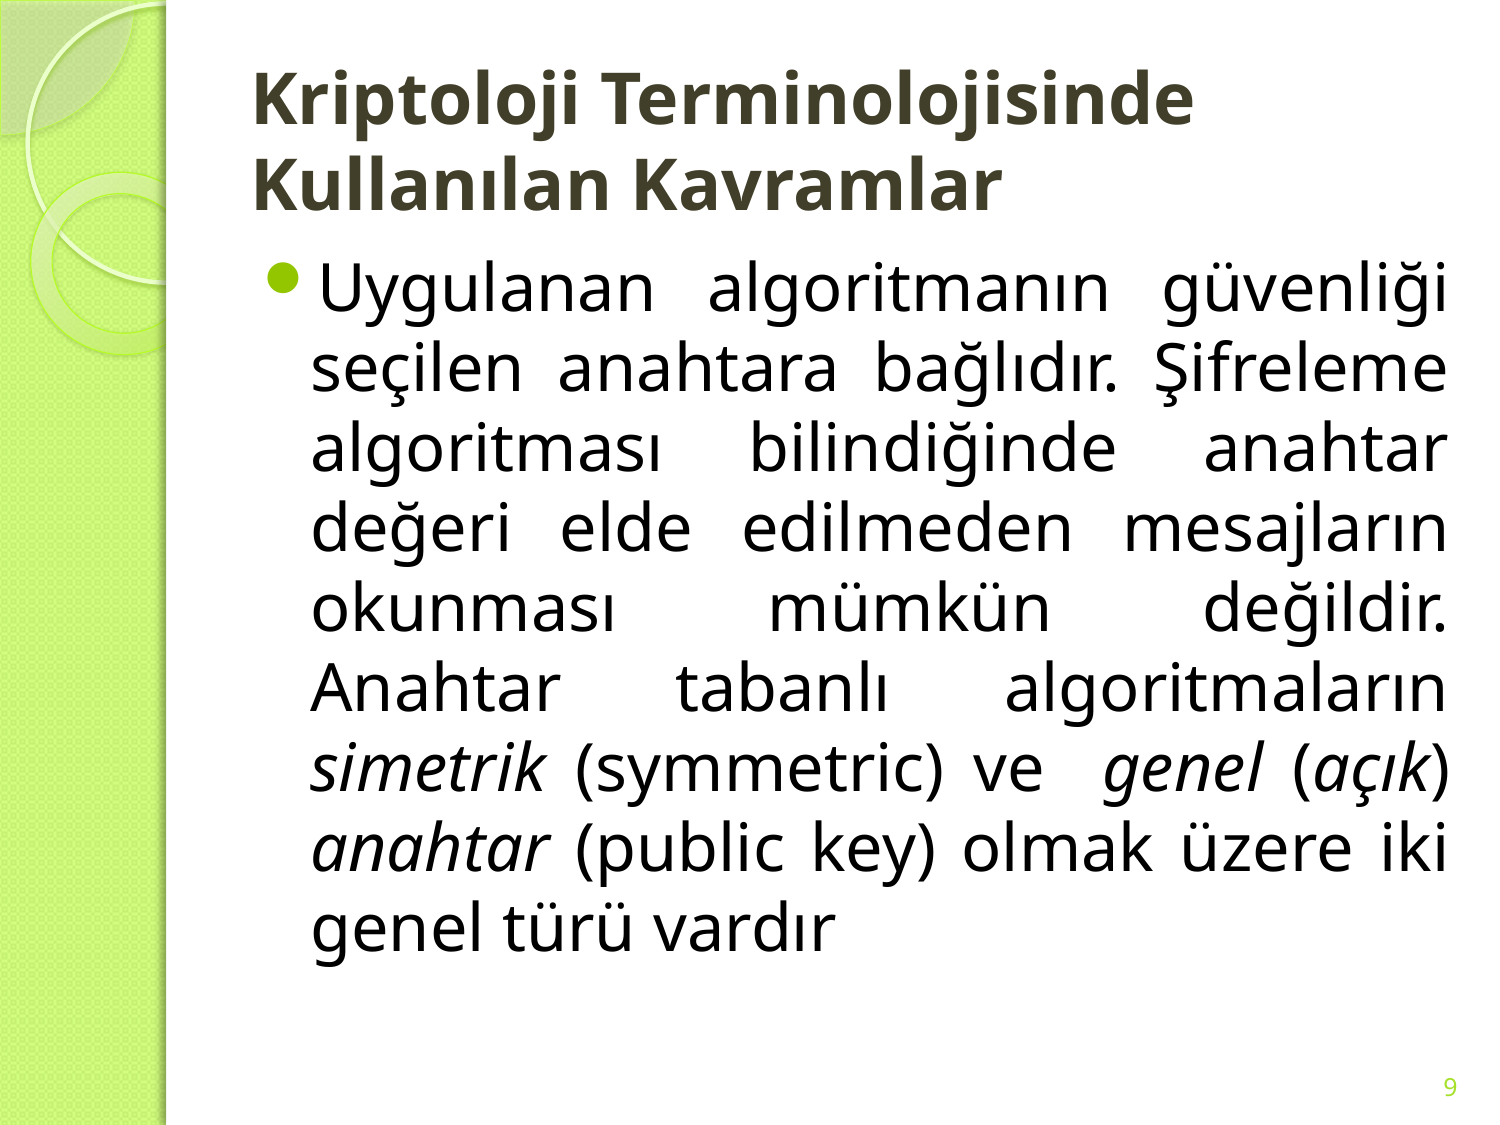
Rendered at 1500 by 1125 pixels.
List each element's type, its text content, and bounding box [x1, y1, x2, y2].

slide_number 9 [1413, 1034, 1488, 1113]
list Uygulanan algoritmanın güvenliği seçilen anahtara bağlıdır. Şifreleme algoritması bilindiğinde anahtar değeri elde edilmeden mesajların okunması mümkün değildir. Anahtar tabanlı algoritmaların simetrik (symmetric) ve genel (açık) anahtar (public key) olmak üzere iki genel türü vardır [235, 237, 1466, 1025]
title Kriptoloji Terminolojisinde Kullanılan Kavramlar [235, 45, 1466, 233]
